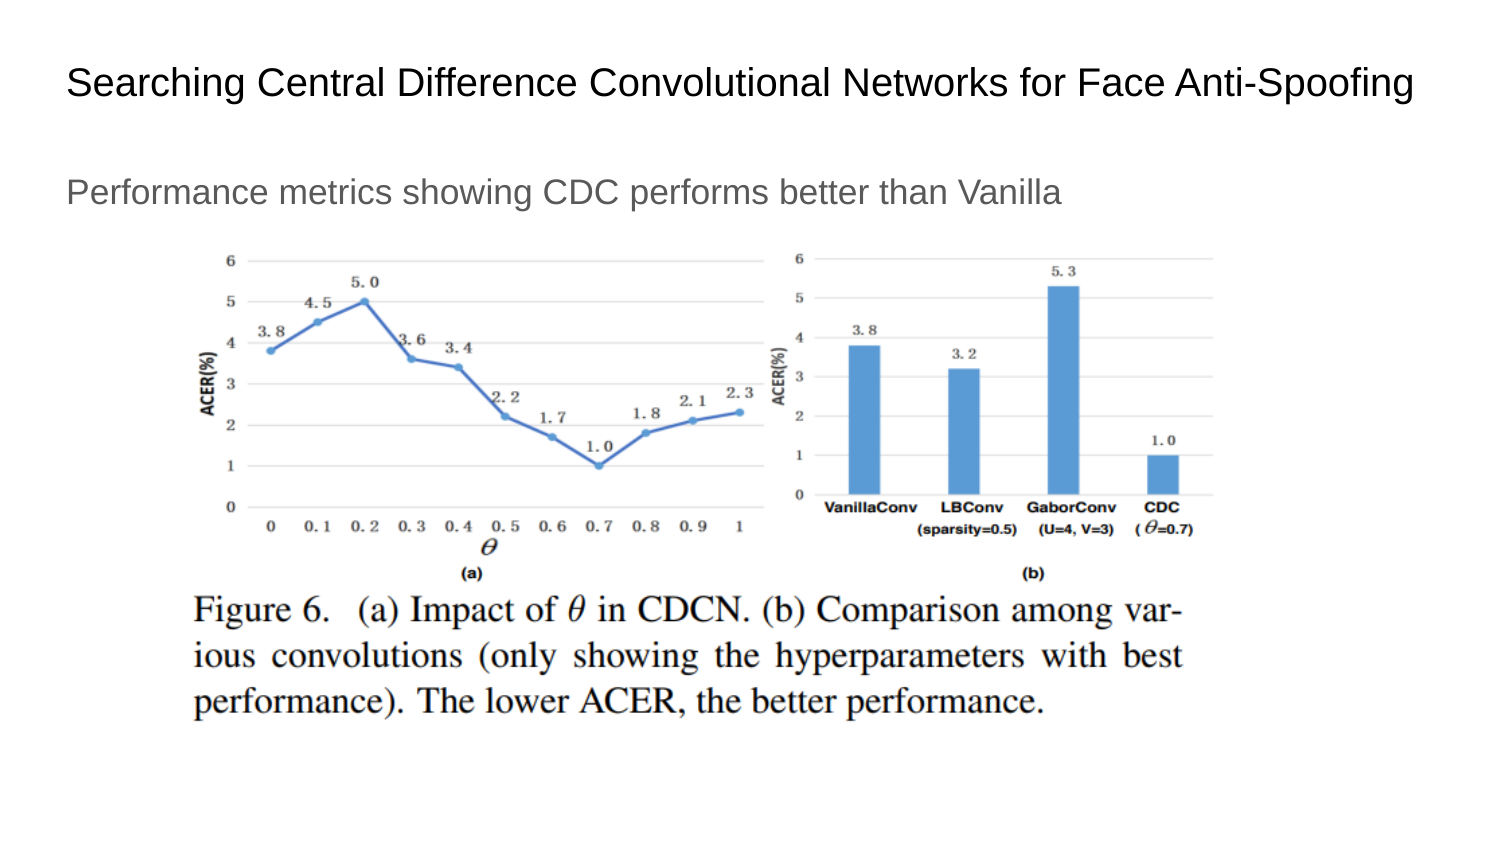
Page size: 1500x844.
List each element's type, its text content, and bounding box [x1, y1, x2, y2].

title Searching Central Difference Convolutional Networks for Face Anti-Spoofing [51, 41, 1449, 136]
picture [170, 234, 1224, 729]
list Performance metrics showing CDC performs better than Vanilla [51, 148, 1449, 815]
